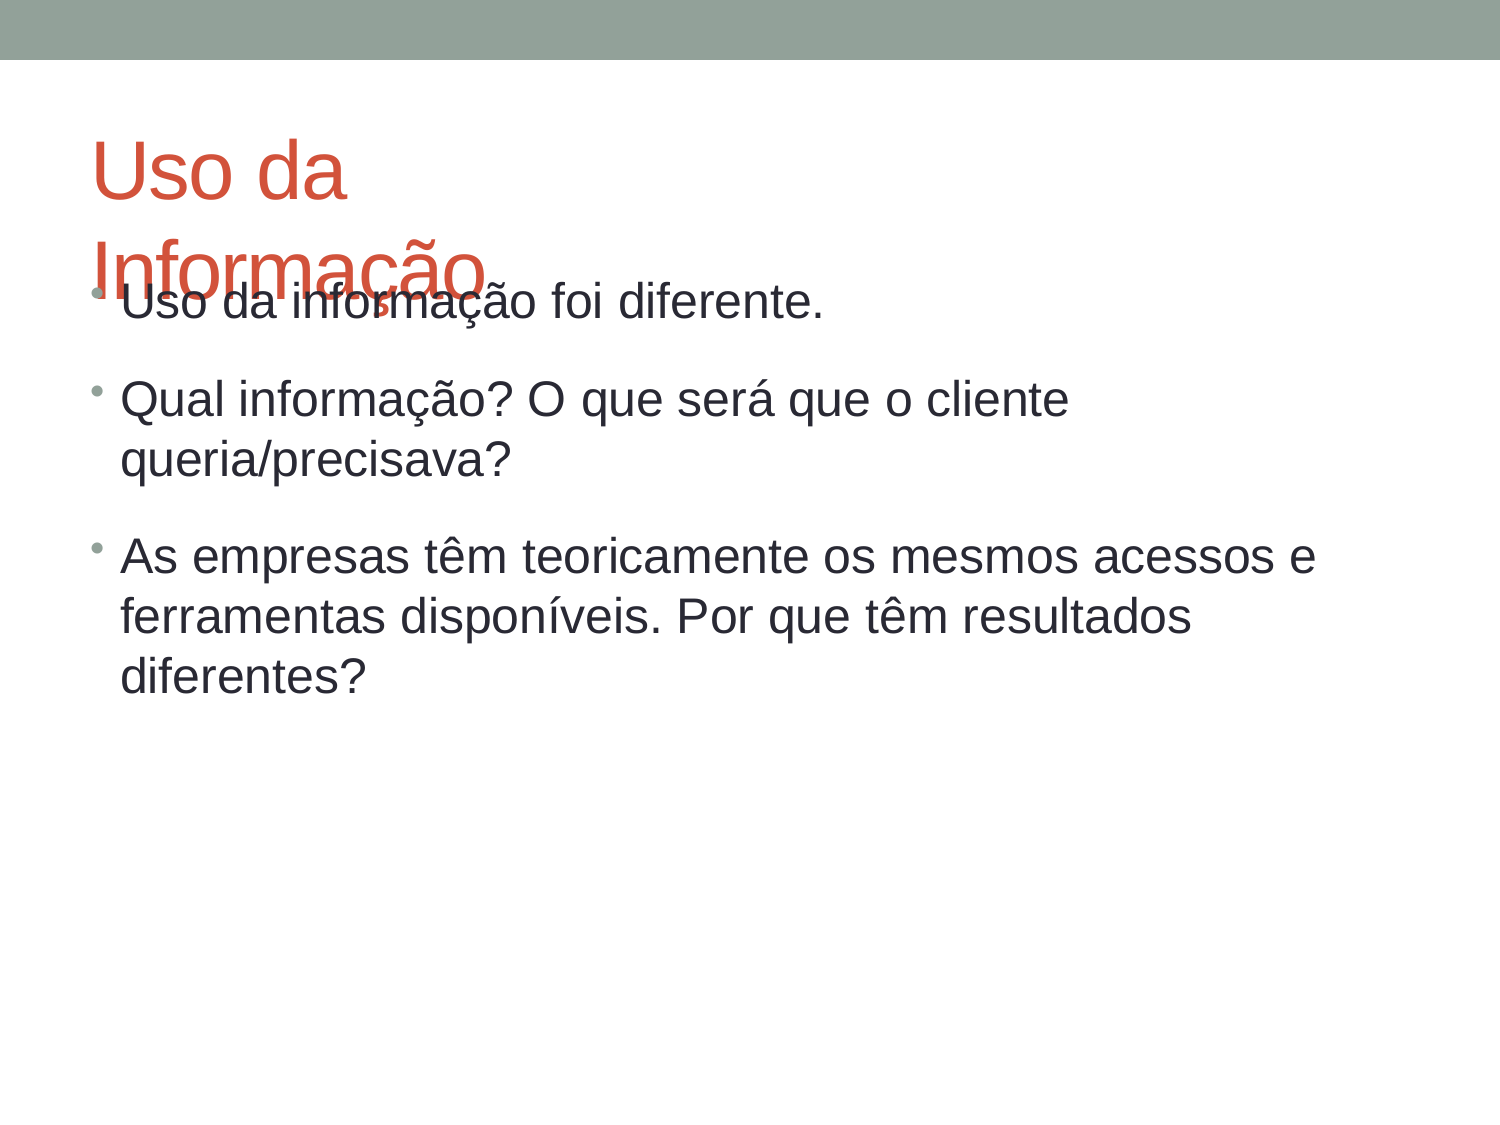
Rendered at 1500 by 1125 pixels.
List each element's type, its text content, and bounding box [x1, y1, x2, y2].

text_box Uso da informação foi diferente. Qual informação? O que será que o cliente queria/precisava? As empresas têm teoricamente os mesmos acessos e ferramentas disponíveis. Por que têm resultados diferentes? [87, 266, 1363, 704]
title Uso da Informação [87, 114, 764, 266]
